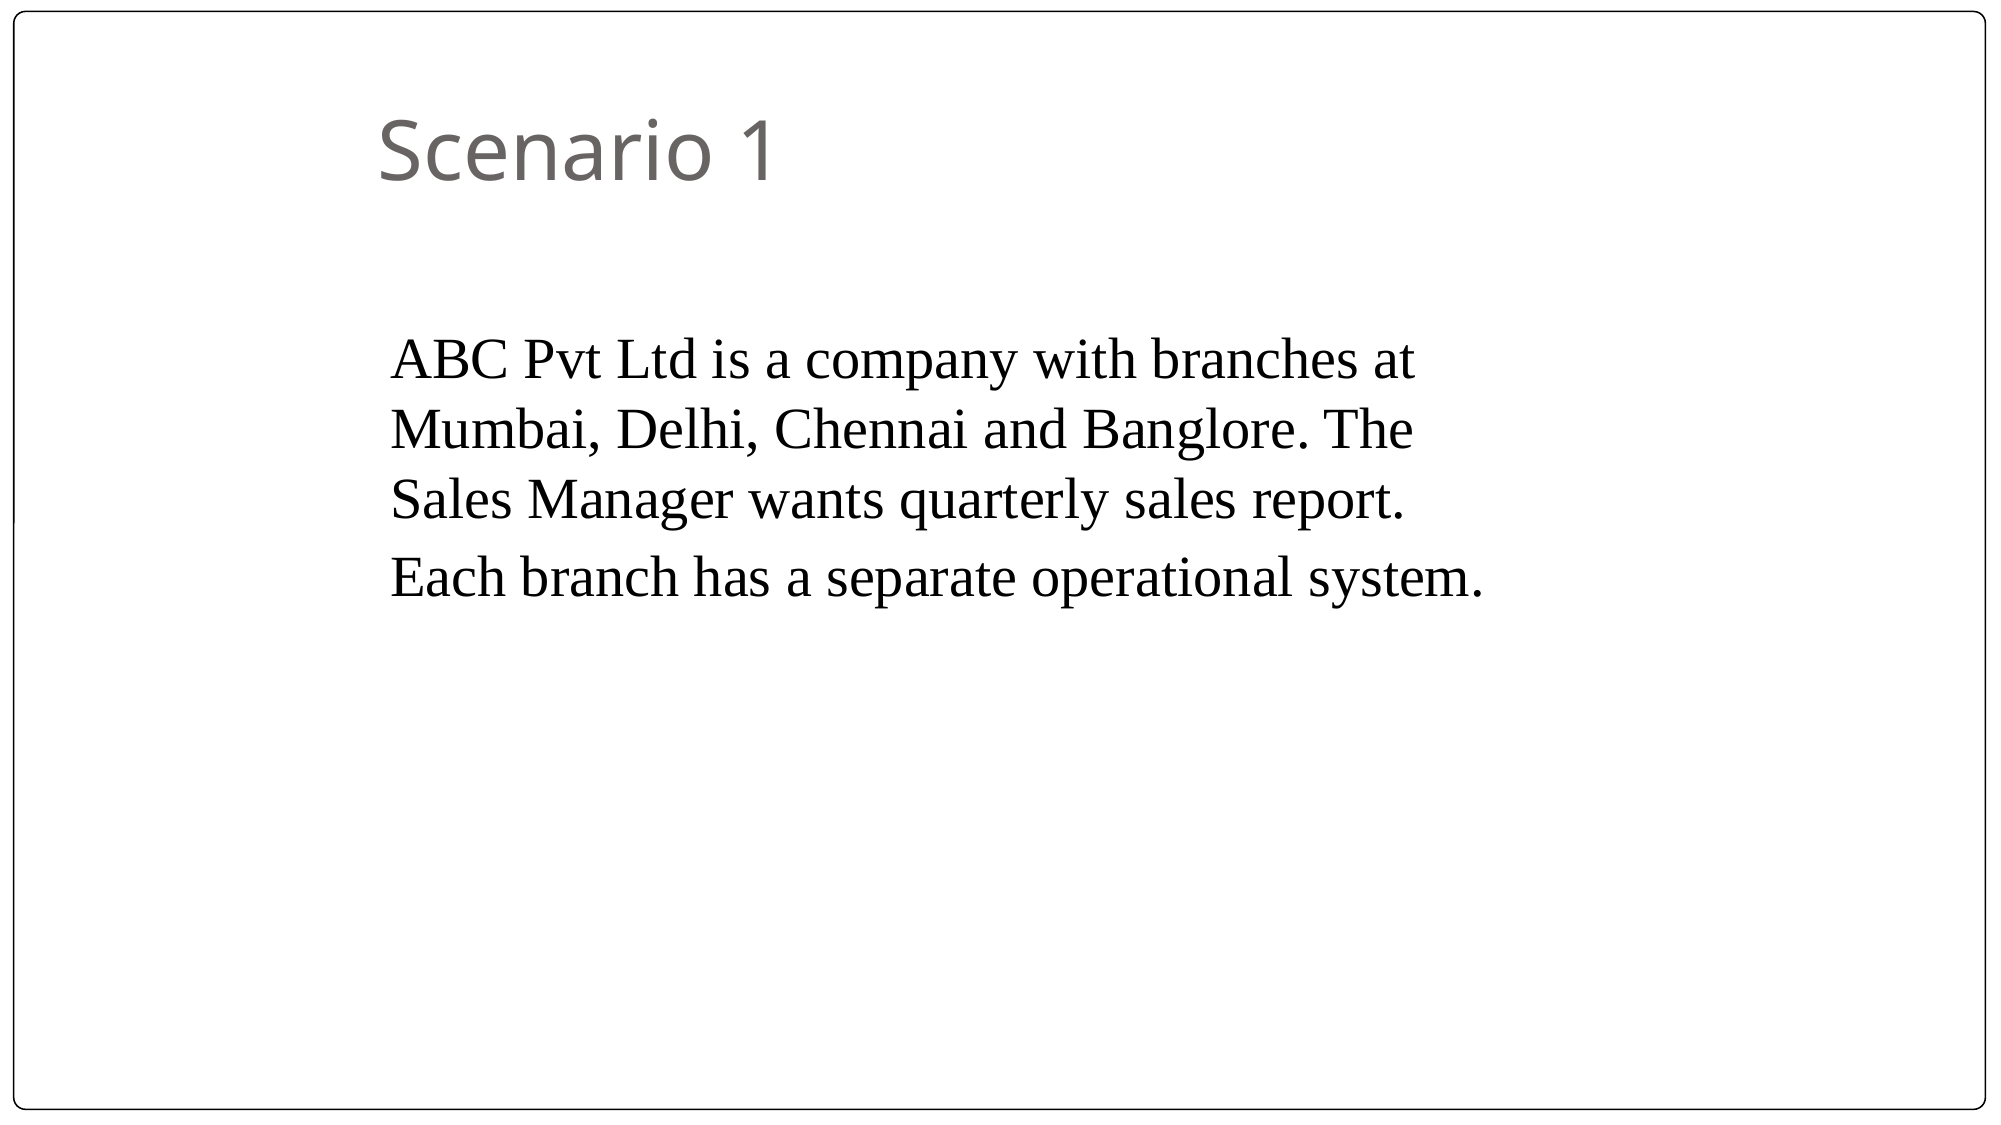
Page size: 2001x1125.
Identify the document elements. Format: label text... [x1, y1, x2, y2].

title Scenario 1 [362, 99, 1638, 213]
text_box ABC Pvt Ltd is a company with branches at Mumbai, Delhi, Chennai and Banglore. The Sales Manager wants quarterly sales report. Each branch has a separate operational system. [374, 312, 1513, 698]
